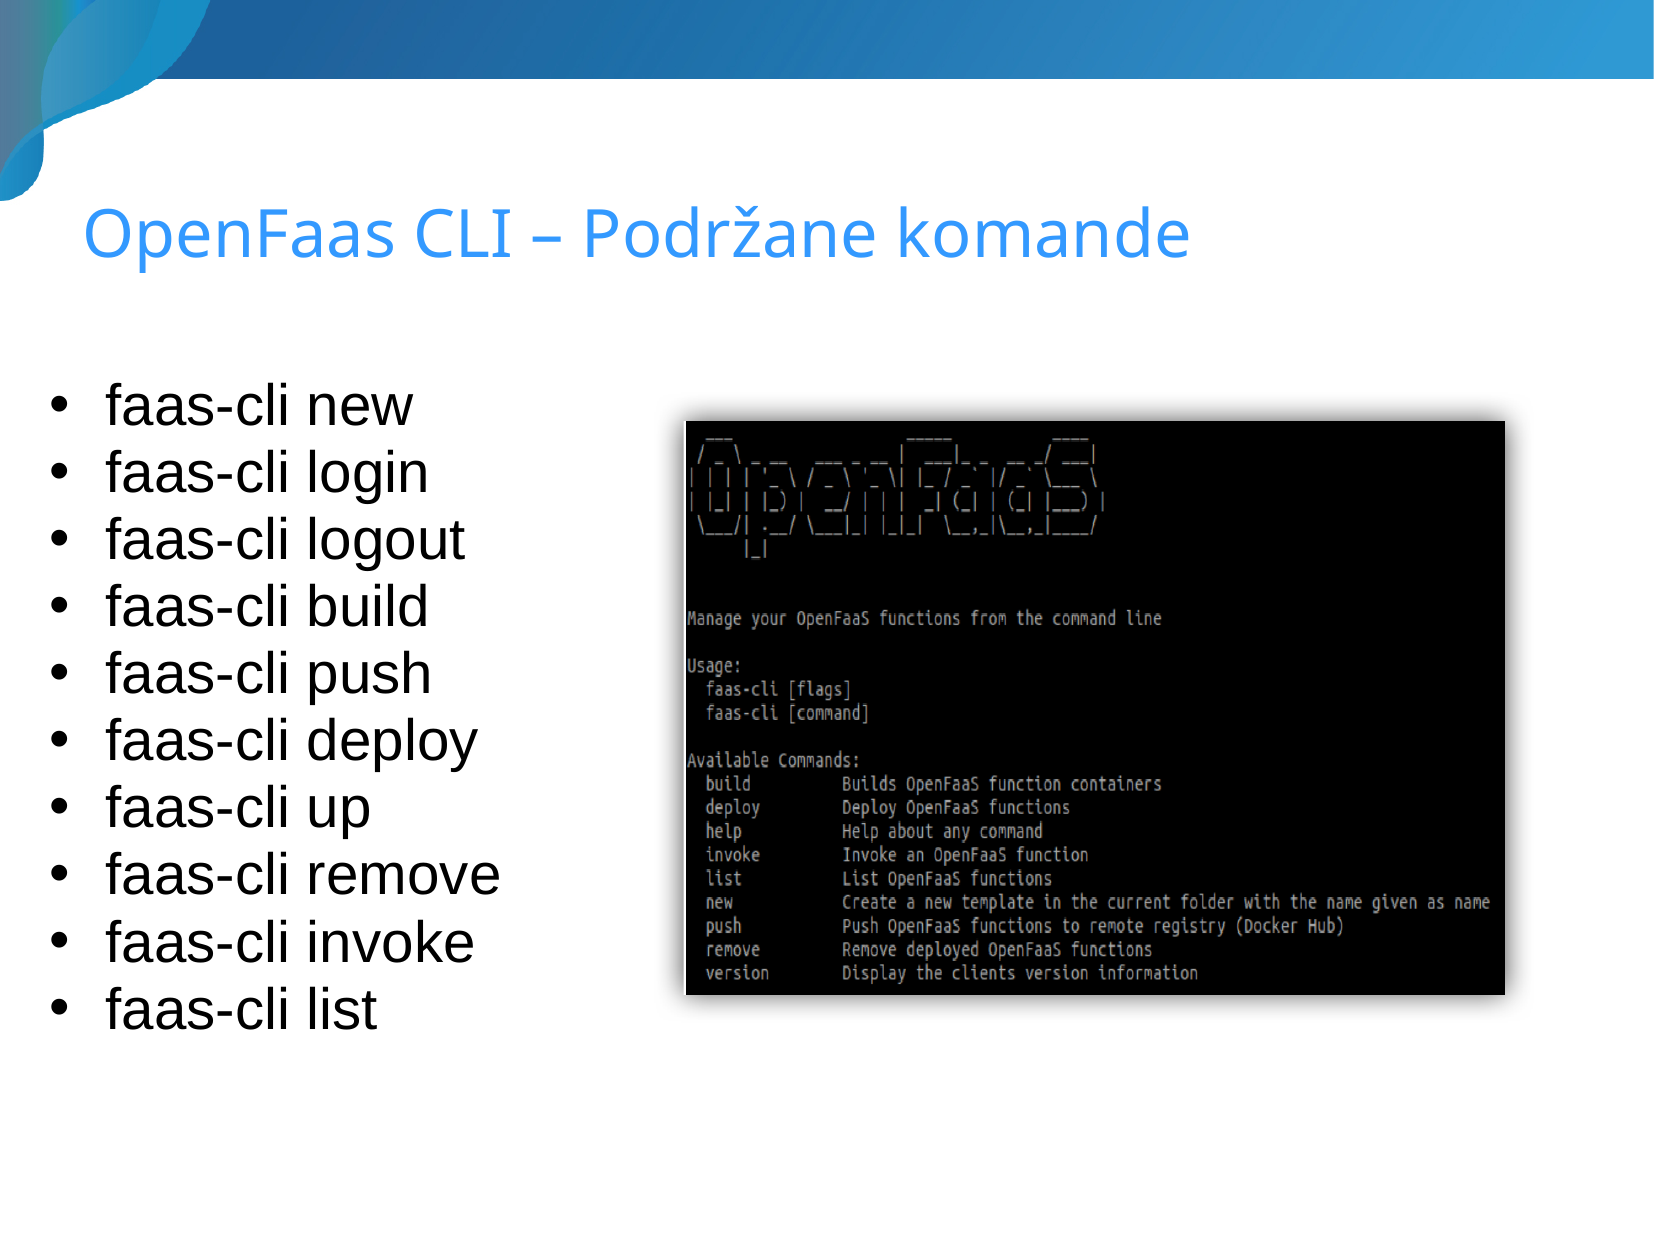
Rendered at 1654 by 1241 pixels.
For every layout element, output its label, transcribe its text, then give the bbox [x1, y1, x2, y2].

title OpenFaas CLI – Podržane komande [82, 132, 1571, 340]
picture [0, 0, 1654, 1240]
list faas-cli new faas-cli login faas-cli logout faas-cli build faas-cli push faas-cli deploy faas-cli up faas-cli remove faas-cli invoke faas-cli list [49, 375, 1538, 1042]
